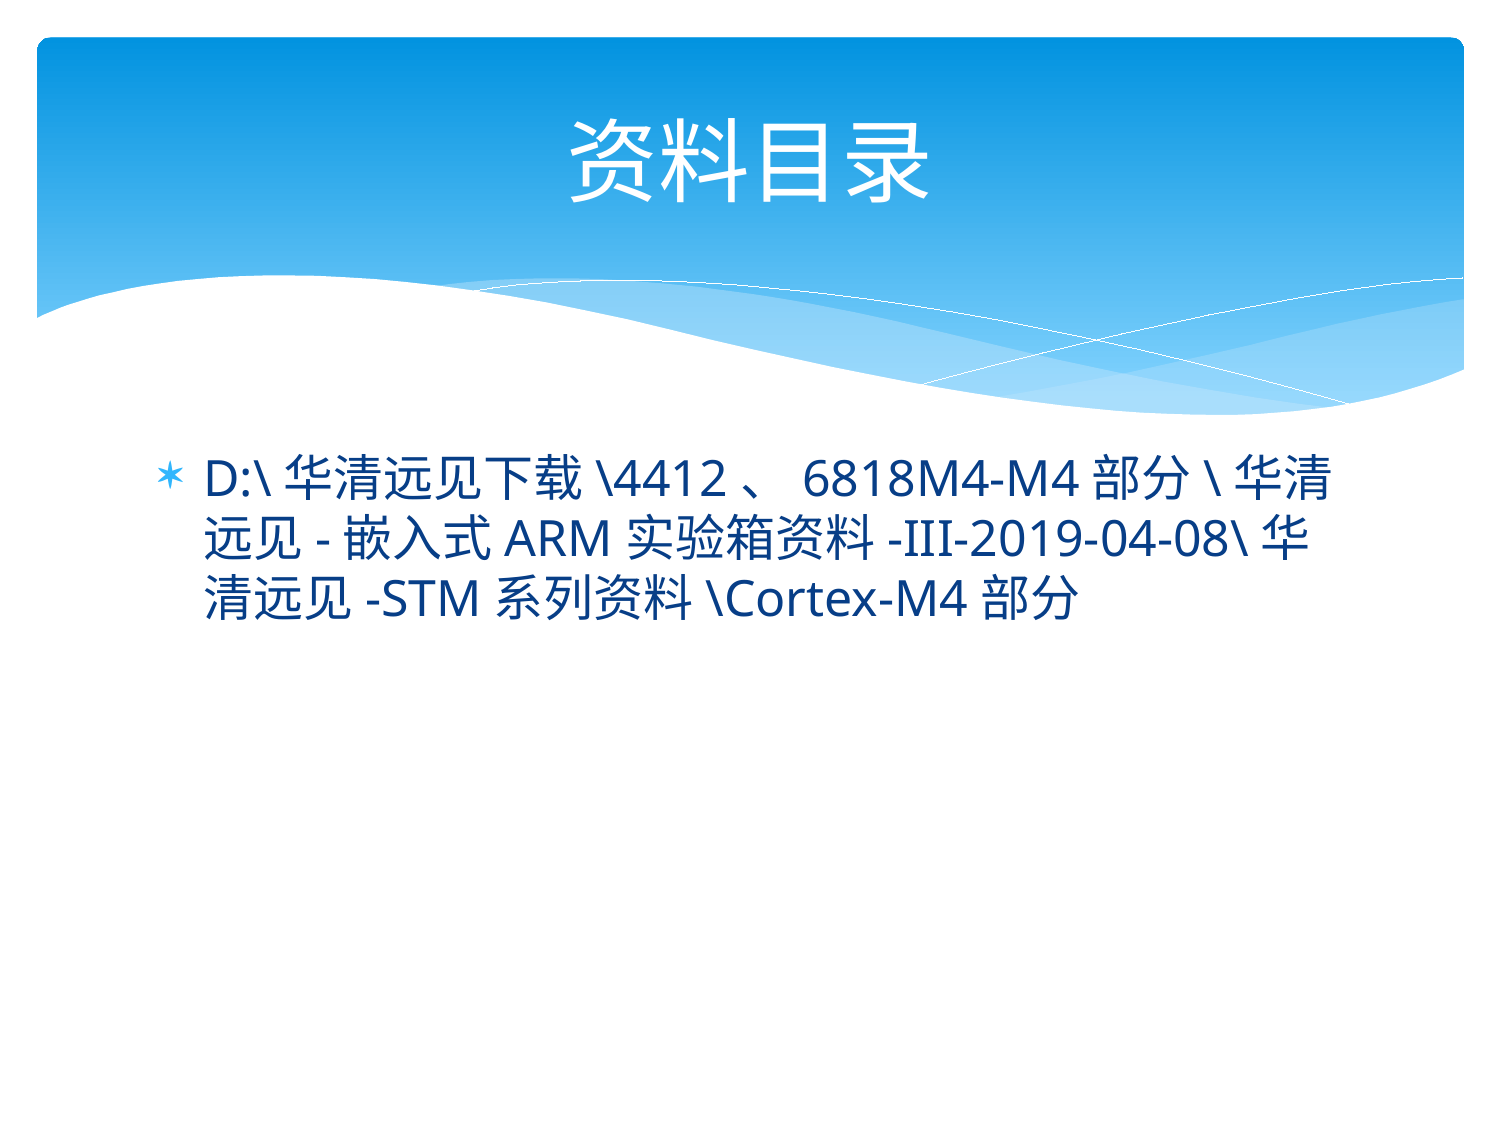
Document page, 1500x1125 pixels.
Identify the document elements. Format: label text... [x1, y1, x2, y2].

list D:\华清远见下载\4412、6818M4-M4部分\华清远见-嵌入式ARM实验箱资料-III-2019-04-08\华清远见-STM系列资料\Cortex-M4部分 [143, 438, 1359, 1005]
title 资料目录 [75, 55, 1425, 261]
